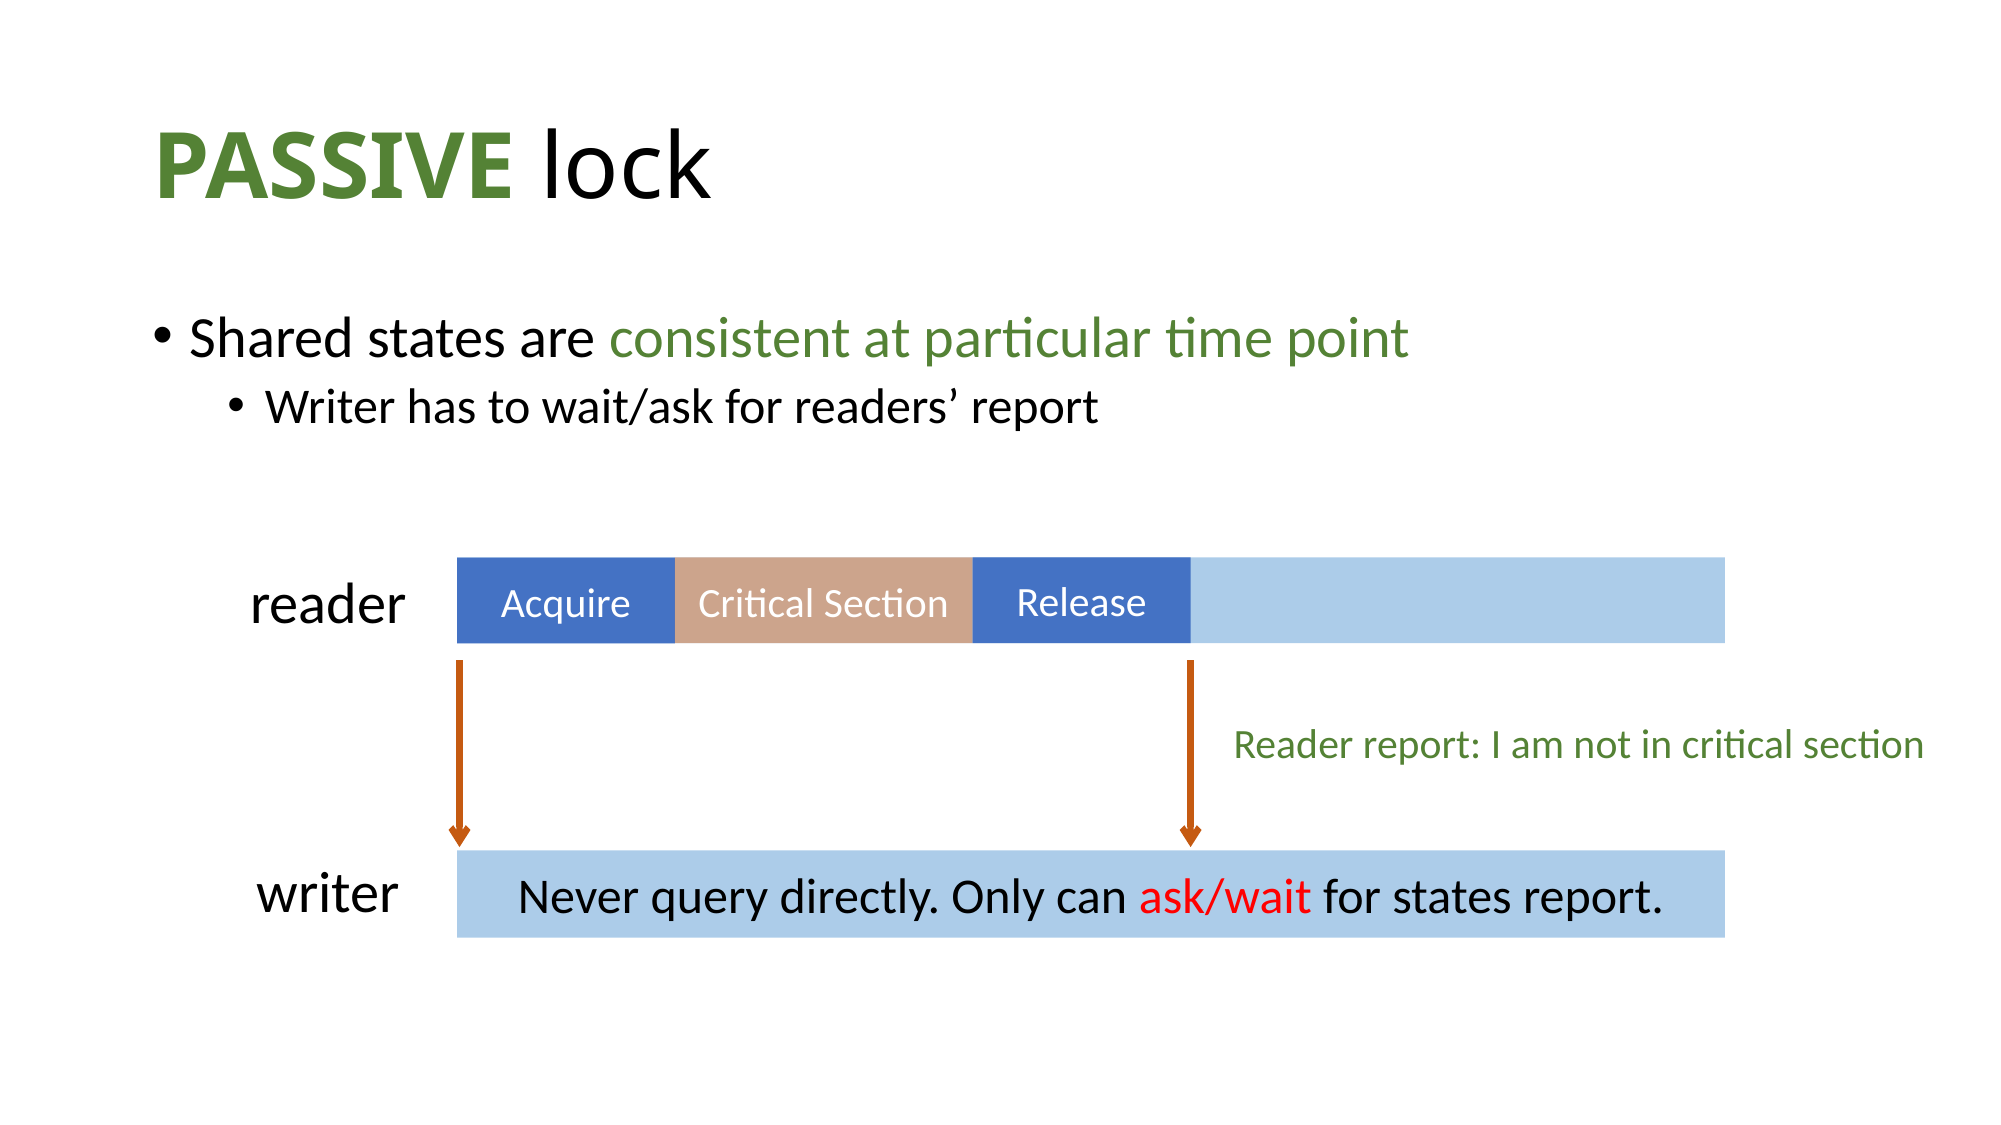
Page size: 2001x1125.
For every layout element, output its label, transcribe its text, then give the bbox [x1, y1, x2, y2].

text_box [240, 847, 1725, 938]
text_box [1190, 659, 1945, 848]
list Shared states are consistent at particular time point Writer has to wait/ask for readers’ report [137, 299, 1863, 1014]
title PASSIVE lock [137, 59, 1863, 278]
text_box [234, 557, 1725, 644]
